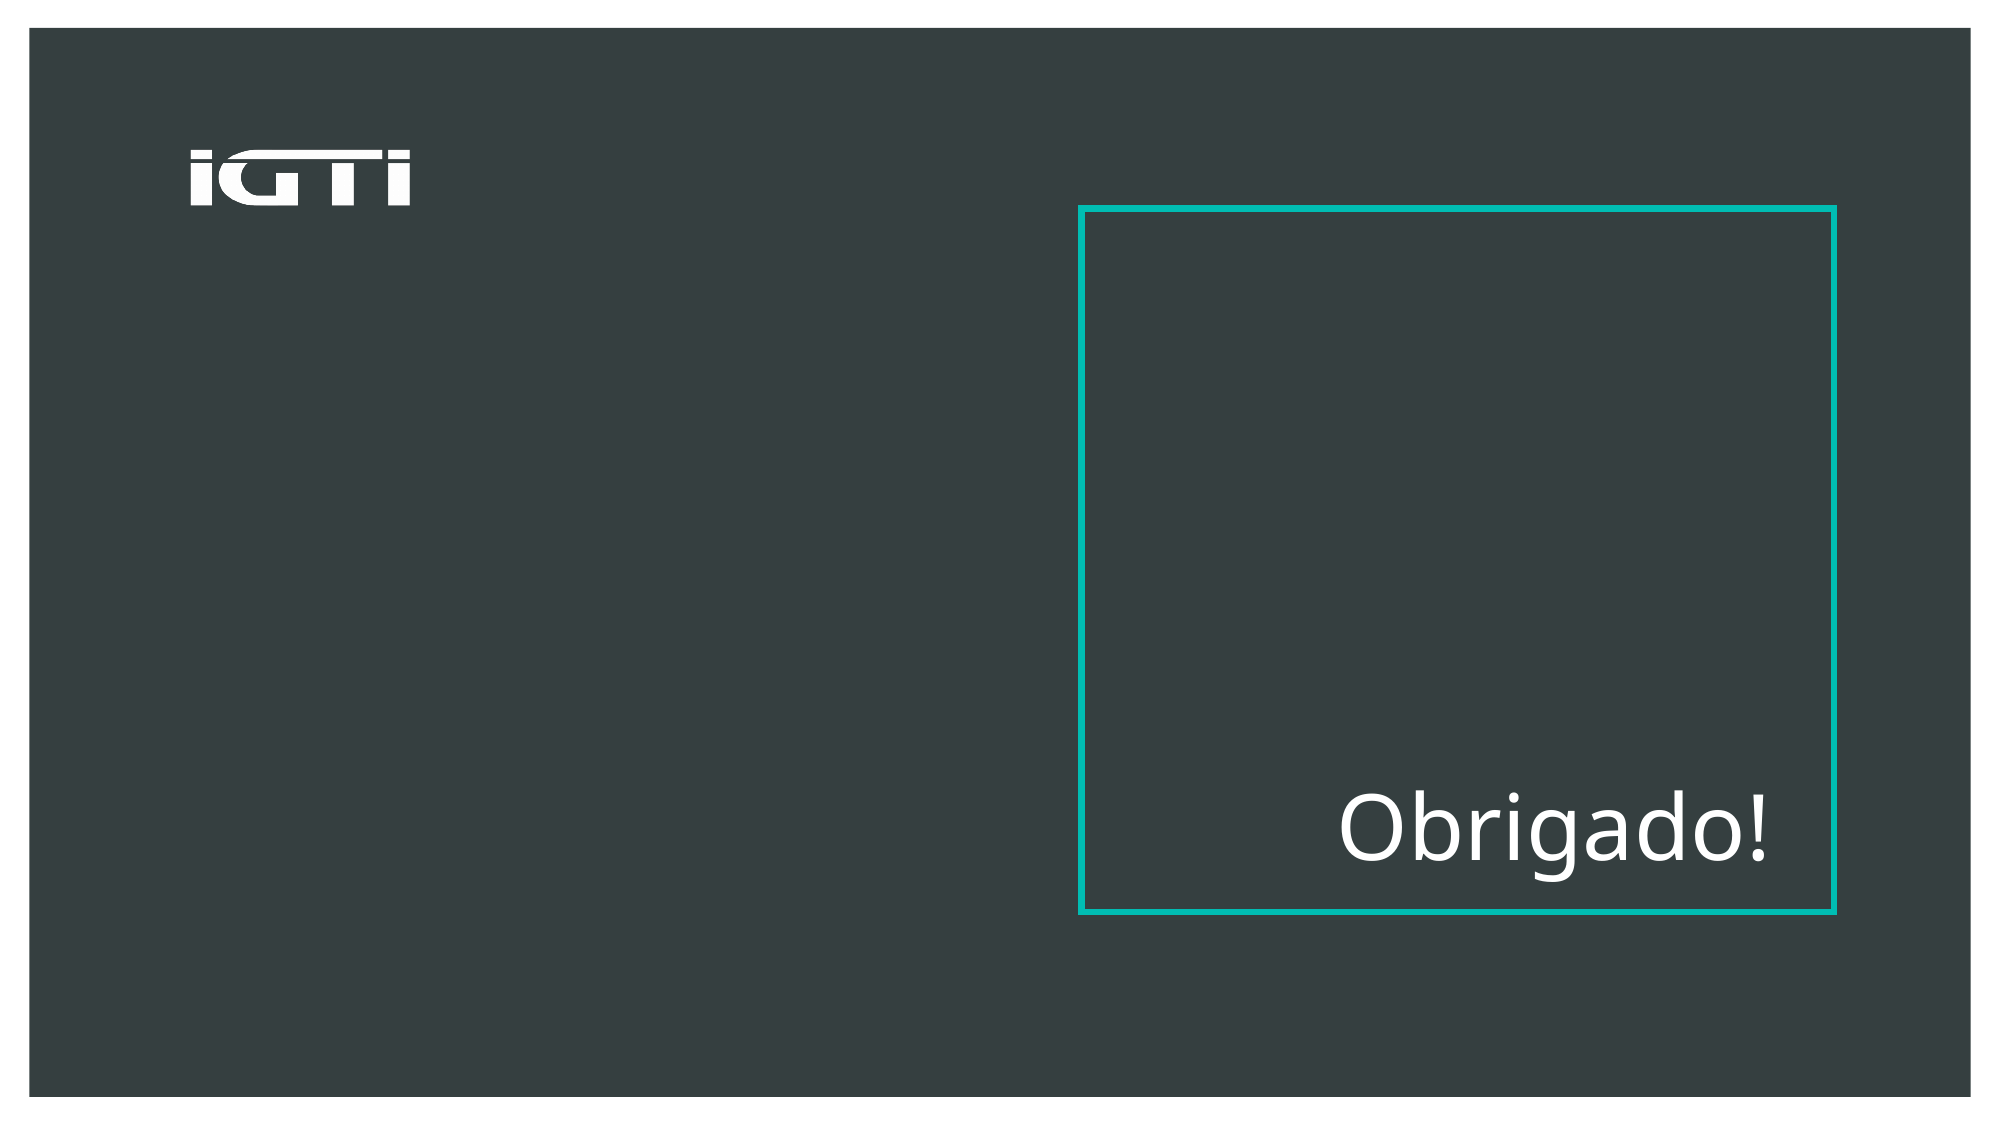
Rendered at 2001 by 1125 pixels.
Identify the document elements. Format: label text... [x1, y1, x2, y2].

text_box Obrigado! [1081, 728, 1787, 886]
text_box [1081, 208, 1835, 912]
picture [177, 139, 424, 217]
text_box [29, 27, 1971, 1097]
